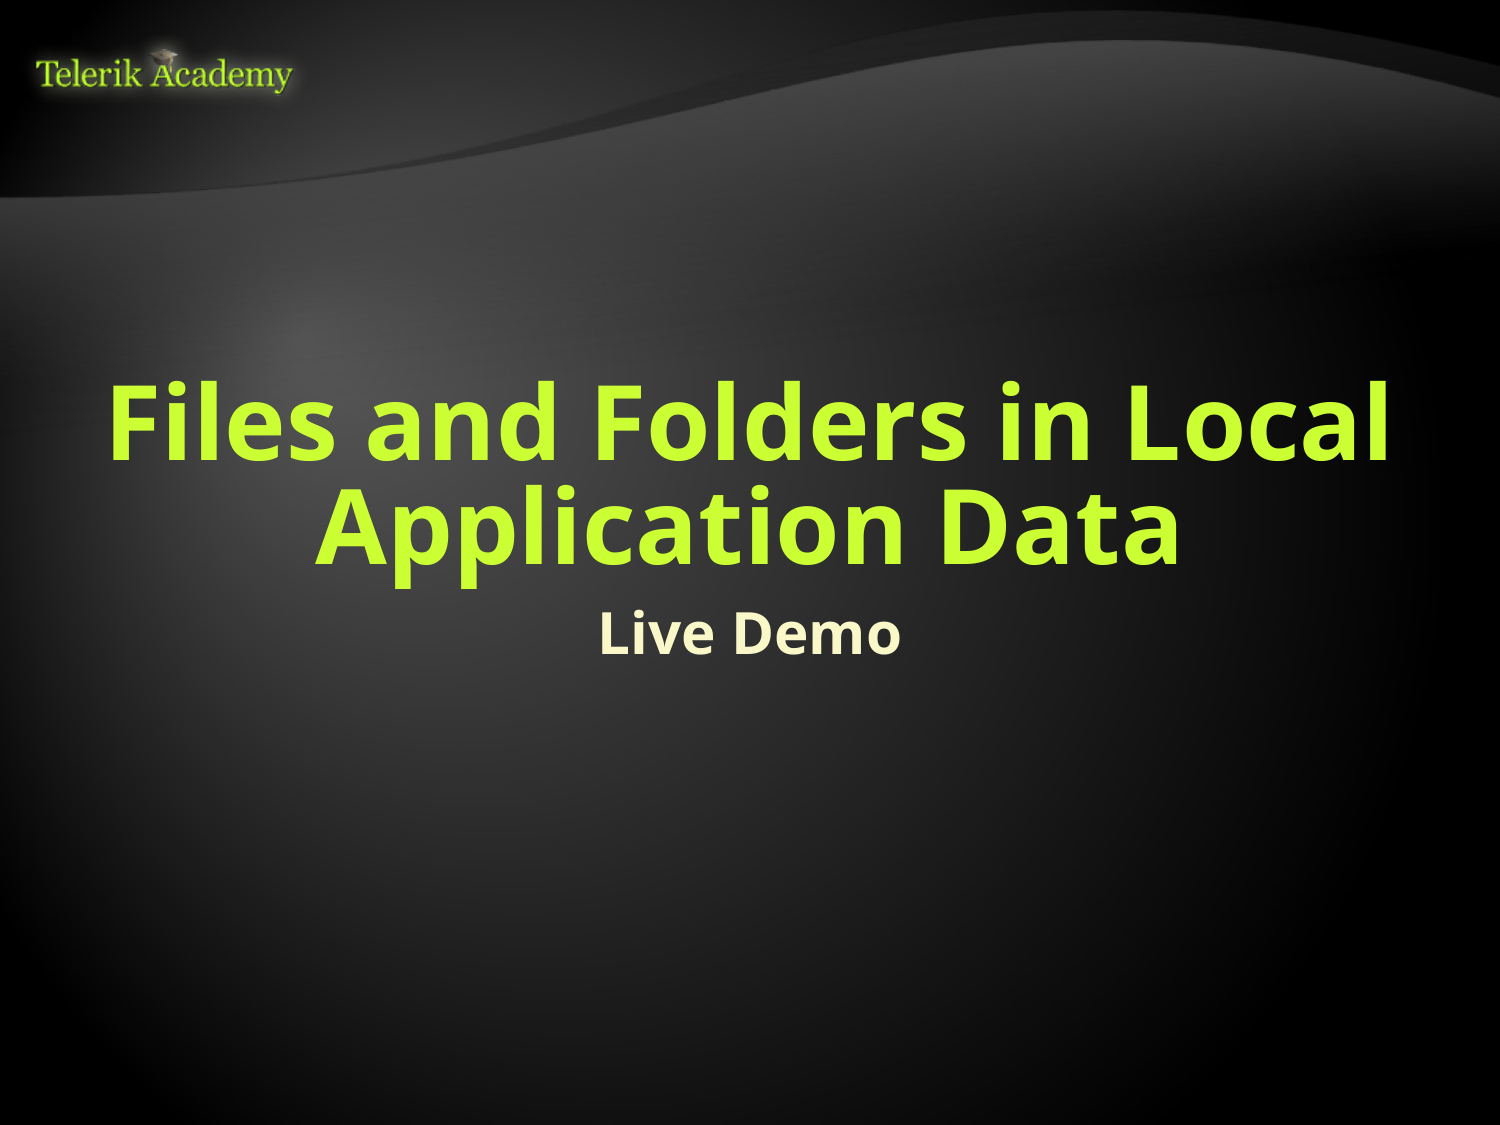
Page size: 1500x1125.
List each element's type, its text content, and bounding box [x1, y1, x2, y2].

title Files and Folders in Local Application Data [75, 375, 1425, 587]
picture [0, 0, 1500, 1125]
subtitle Live Demo [75, 587, 1425, 675]
